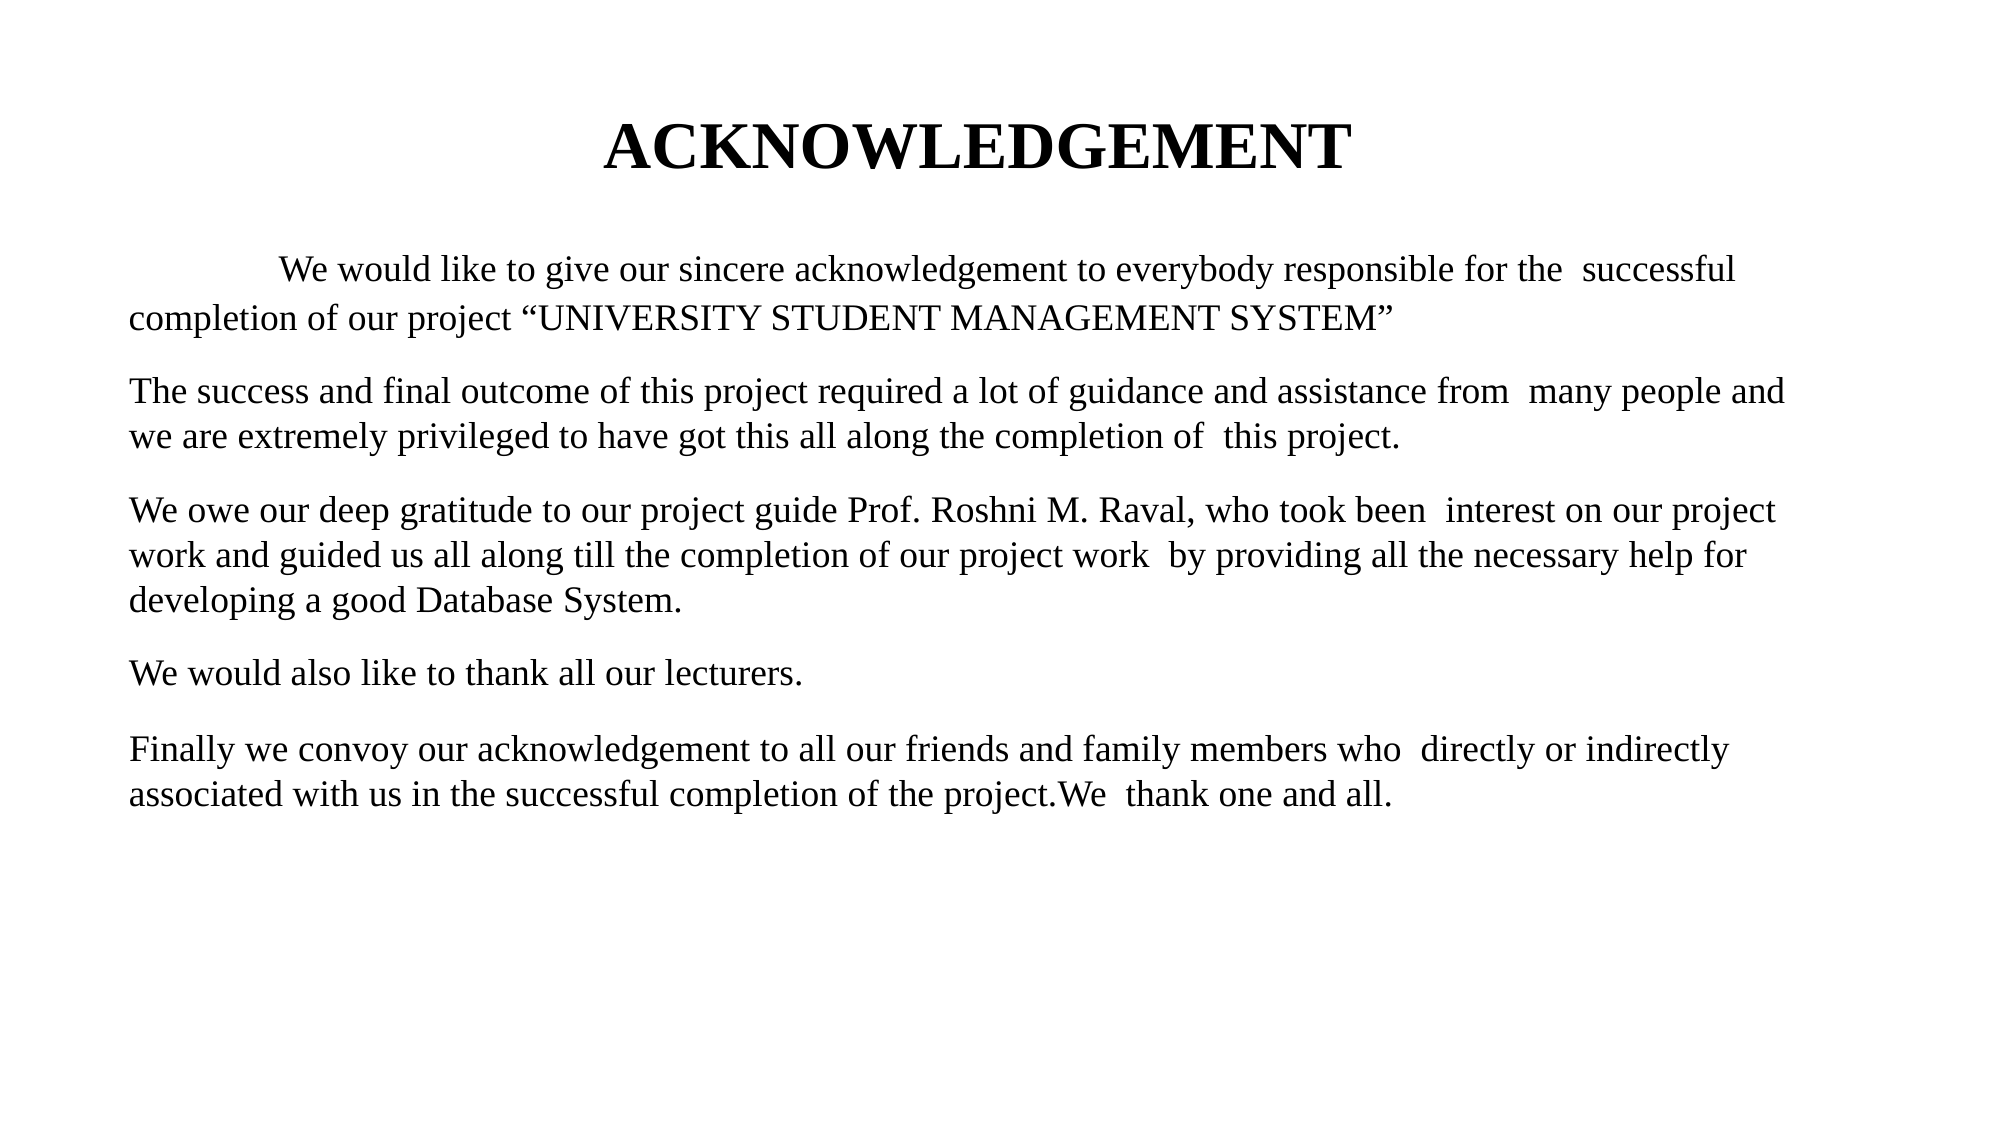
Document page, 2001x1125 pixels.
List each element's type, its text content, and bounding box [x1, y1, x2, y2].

text_box We would like to give our sincere acknowledgement to everybody responsible for the successful completion of our project “UNIVERSITY STUDENT MANAGEMENT SYSTEM” The success and final outcome of this project required a lot of guidance and assistance from many people and we are extremely privileged to have got this all along the completion of this project. We owe our deep gratitude to our project guide Prof. Roshni M. Raval, who took been interest on our project work and guided us all along till the completion of our project work by providing all the necessary help for developing a good Database System. We would also like to thank all our lecturers. Finally we convoy our acknowledgement to all our friends and family members who directly or indirectly associated with us in the successful completion of the project.We thank one and all. [113, 215, 1902, 974]
text_box ACKNOWLEDGEMENT [268, 94, 1704, 190]
